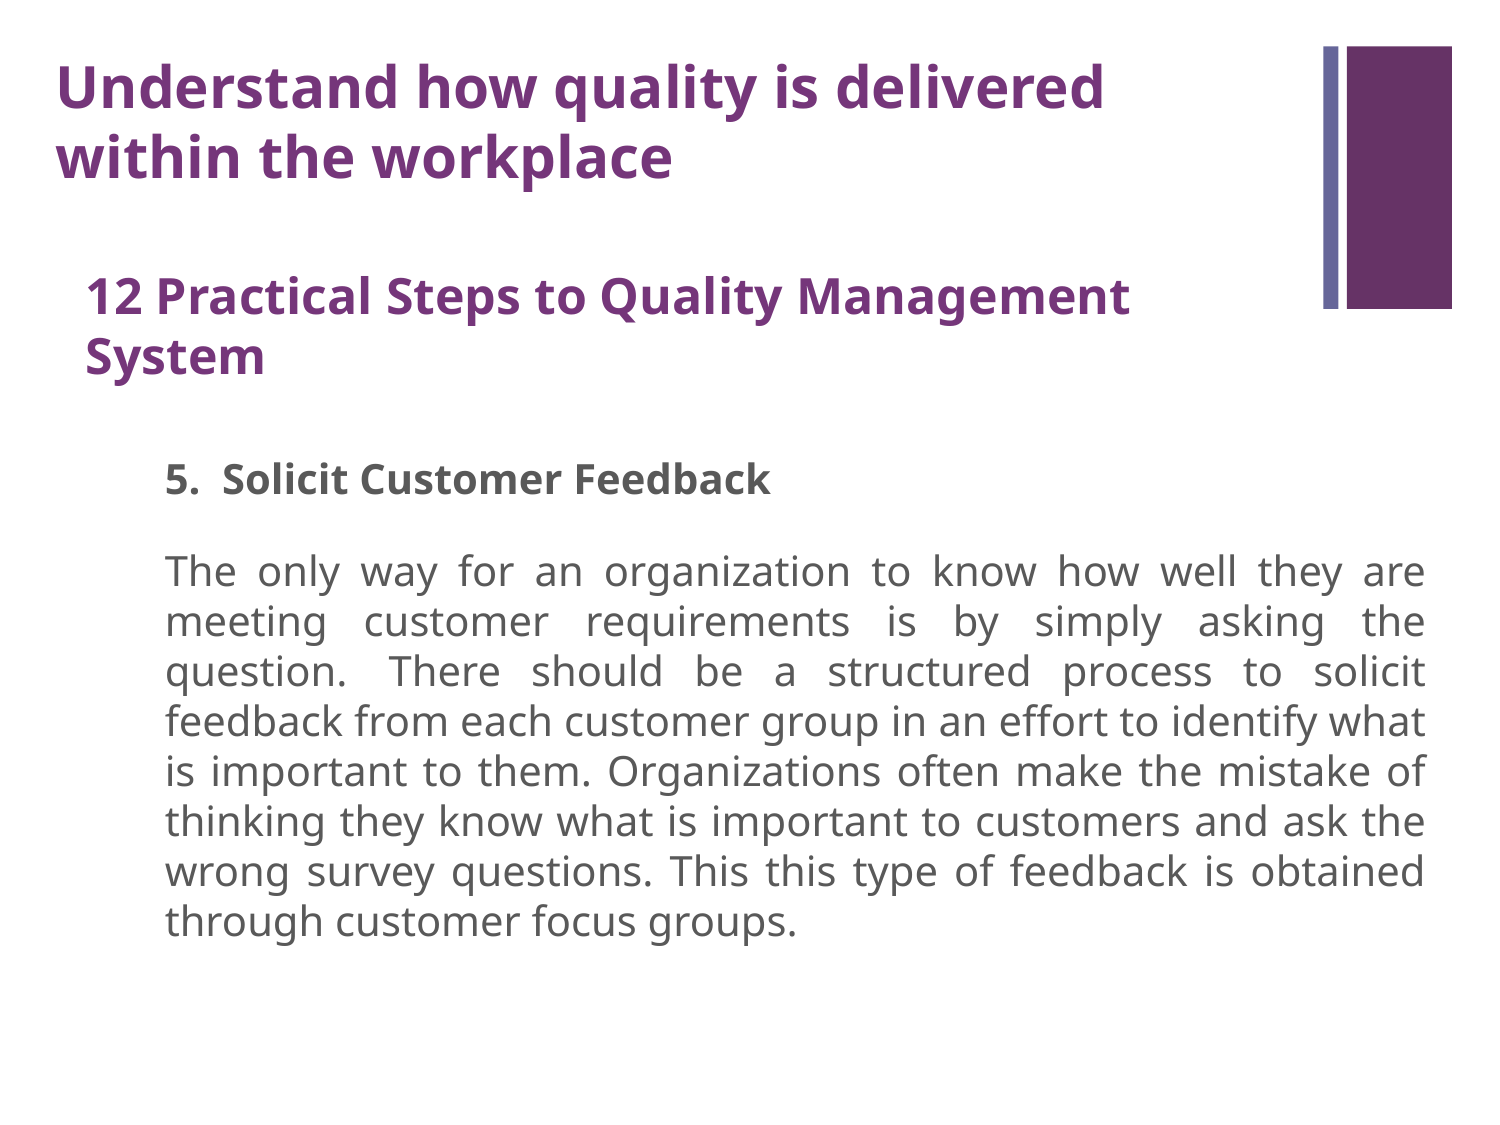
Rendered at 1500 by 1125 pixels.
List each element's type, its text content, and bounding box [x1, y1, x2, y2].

title 12 Practical Steps to Quality Management System [70, 257, 1318, 411]
text_box Understand how quality is delivered within the workplace [41, 42, 1294, 185]
list 5. Solicit Customer Feedback The only way for an organization to know how well they are meeting customer requirements is by simply asking the question. There should be a structured process to solicit feedback from each customer group in an effort to identify what is important to them. Organizations often make the mistake of thinking they know what is important to customers and ask the wrong survey questions. This this type of feedback is obtained through customer focus groups. [111, 445, 1442, 953]
